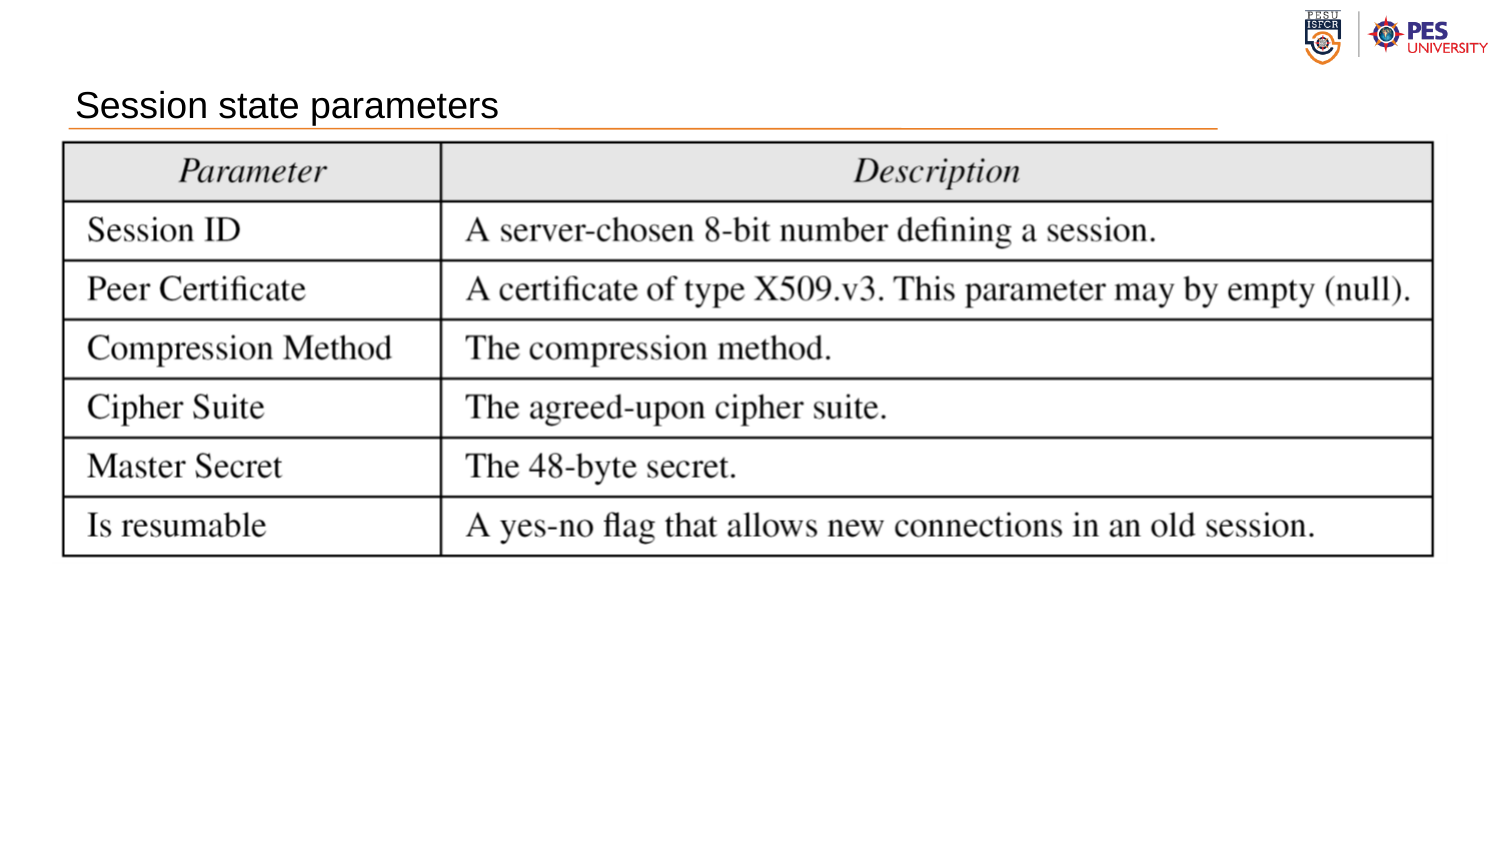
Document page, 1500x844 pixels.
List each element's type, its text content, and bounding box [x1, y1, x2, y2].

title Session state parameters [75, 33, 1425, 132]
picture [1301, 7, 1344, 33]
picture [1367, 15, 1488, 53]
picture [52, 134, 1448, 564]
